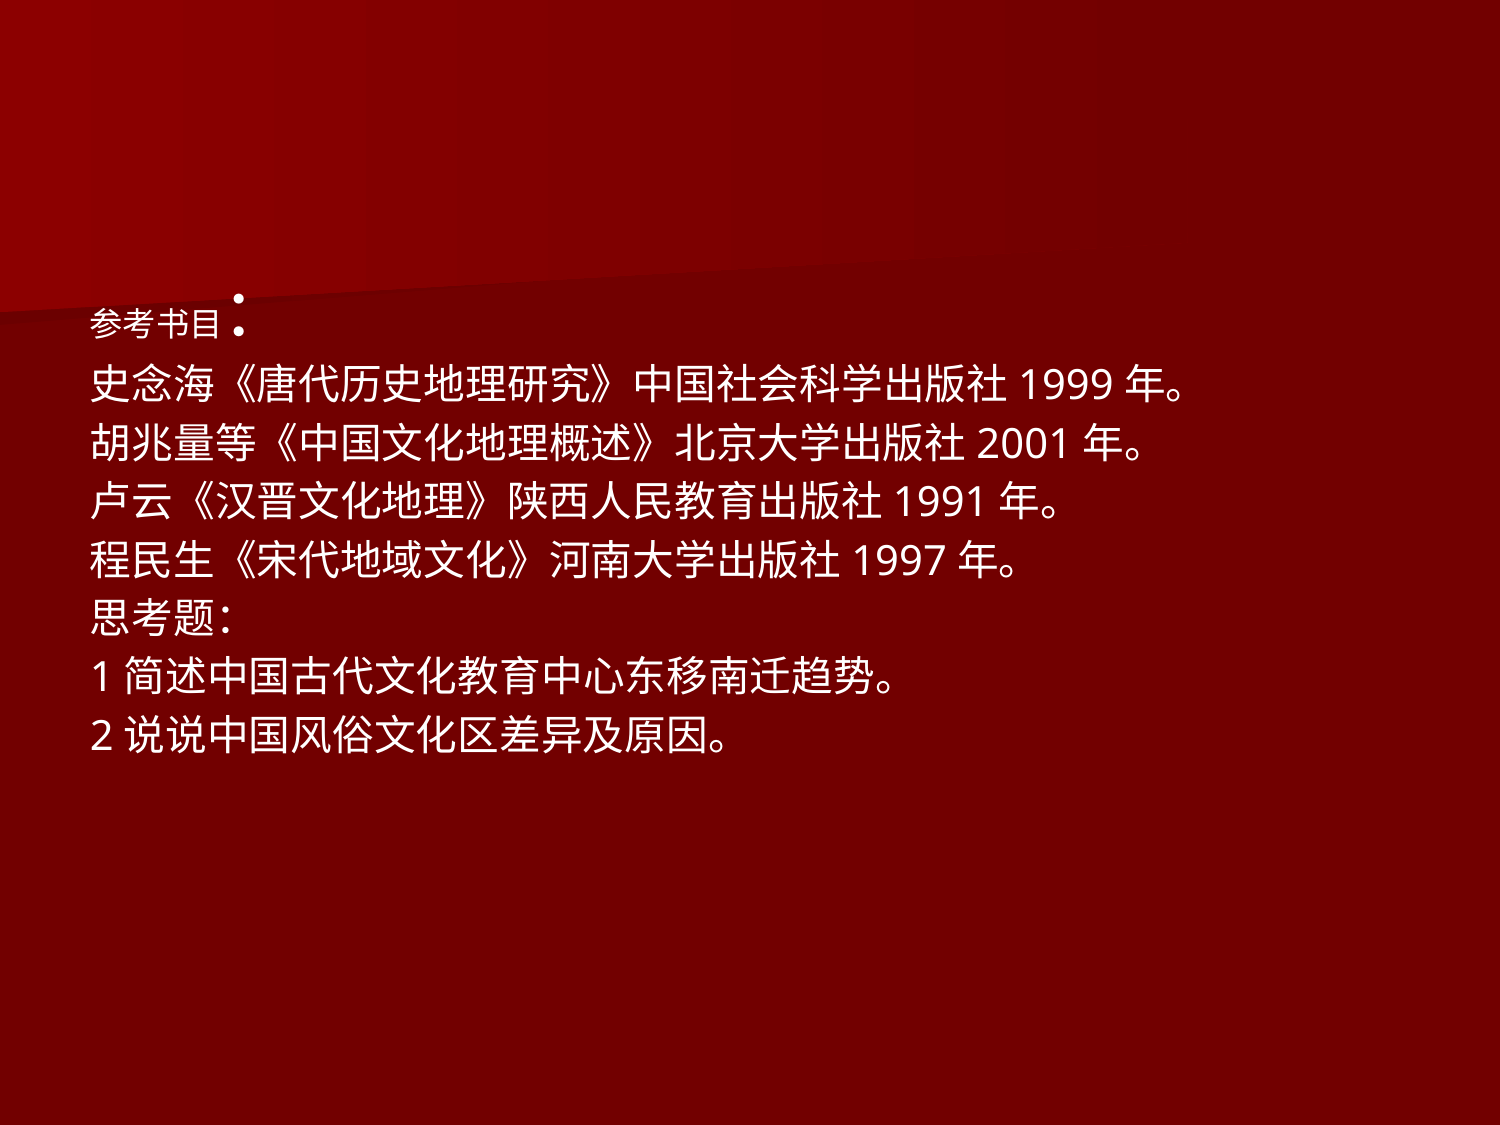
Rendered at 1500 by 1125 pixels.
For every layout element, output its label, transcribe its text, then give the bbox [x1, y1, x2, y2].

list 参考书目： 史念海《唐代历史地理研究》中国社会科学出版社1999年。 胡兆量等《中国文化地理概述》北京大学出版社2001年。 卢云《汉晋文化地理》陕西人民教育出版社1991年。 程民生《宋代地域文化》河南大学出版社1997年。 思考题： 1简述中国古代文化教育中心东移南迁趋势。 2说说中国风俗文化区差异及原因。 [74, 262, 1426, 1001]
